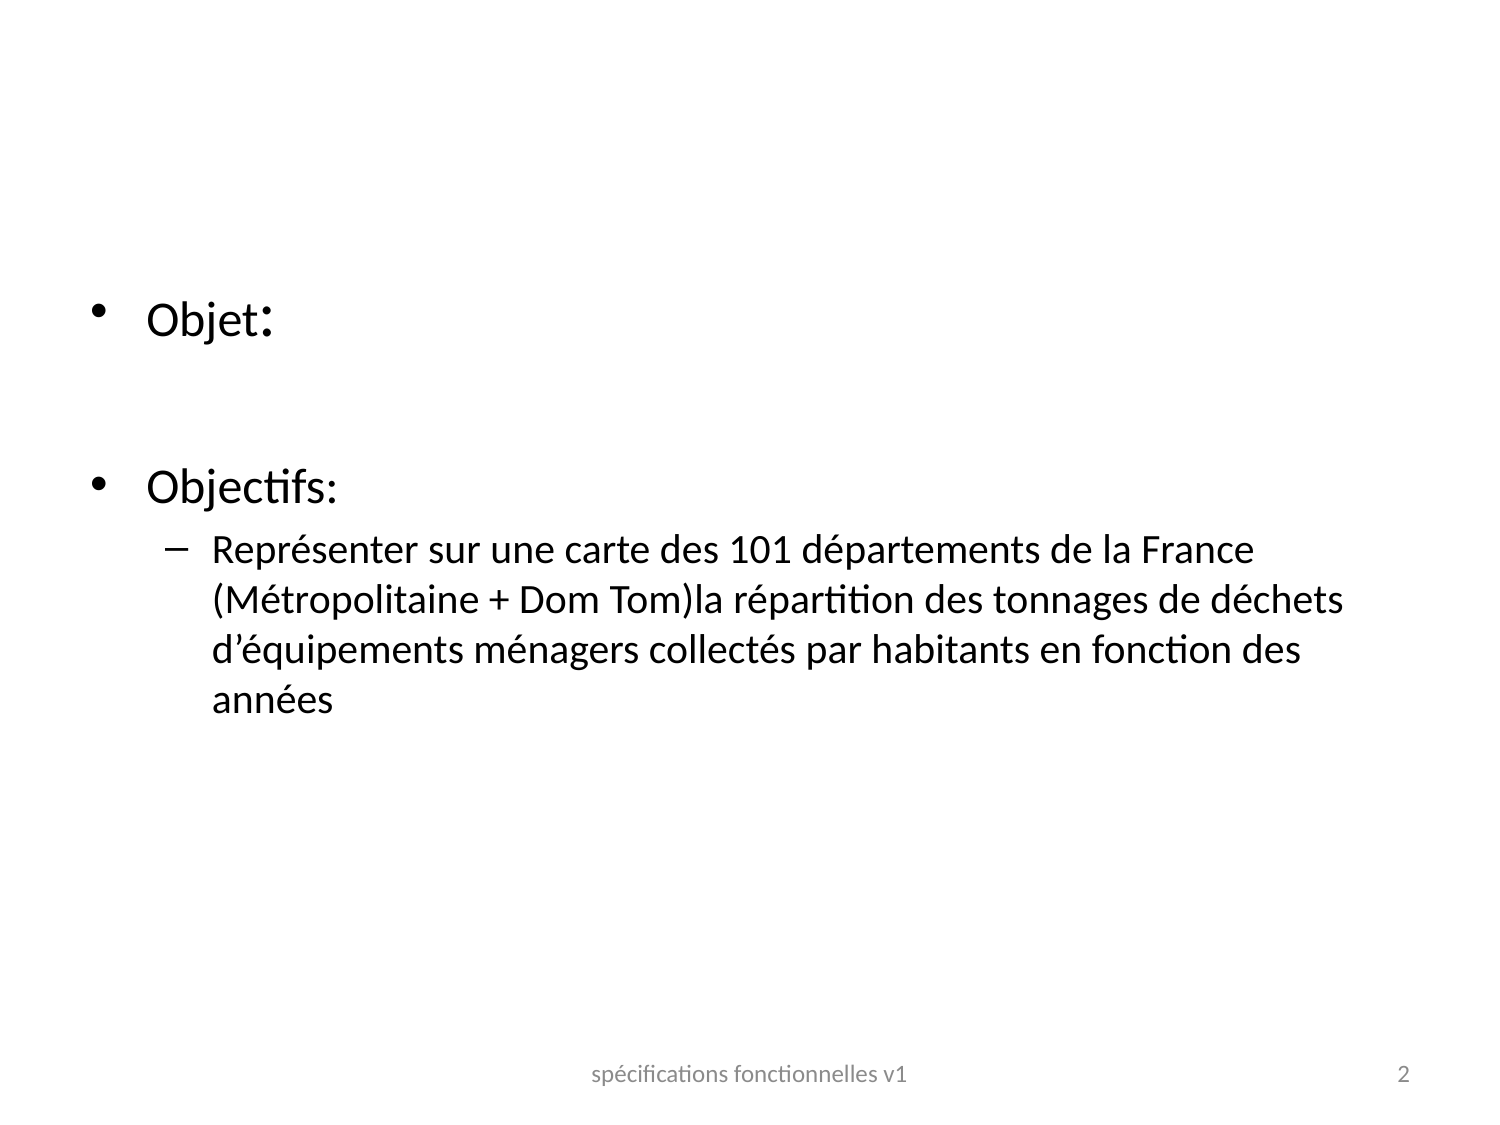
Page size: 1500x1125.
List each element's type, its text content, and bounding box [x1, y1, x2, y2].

footer spécifications fonctionnelles v1 [512, 1042, 988, 1103]
list Objet: Objectifs: Représenter sur une carte des 101 départements de la France (Métropolitaine + Dom Tom)la répartition des tonnages de déchets d’équipements ménagers collectés par habitants en fonction des années [75, 262, 1425, 1005]
slide_number 2 [1074, 1042, 1425, 1103]
